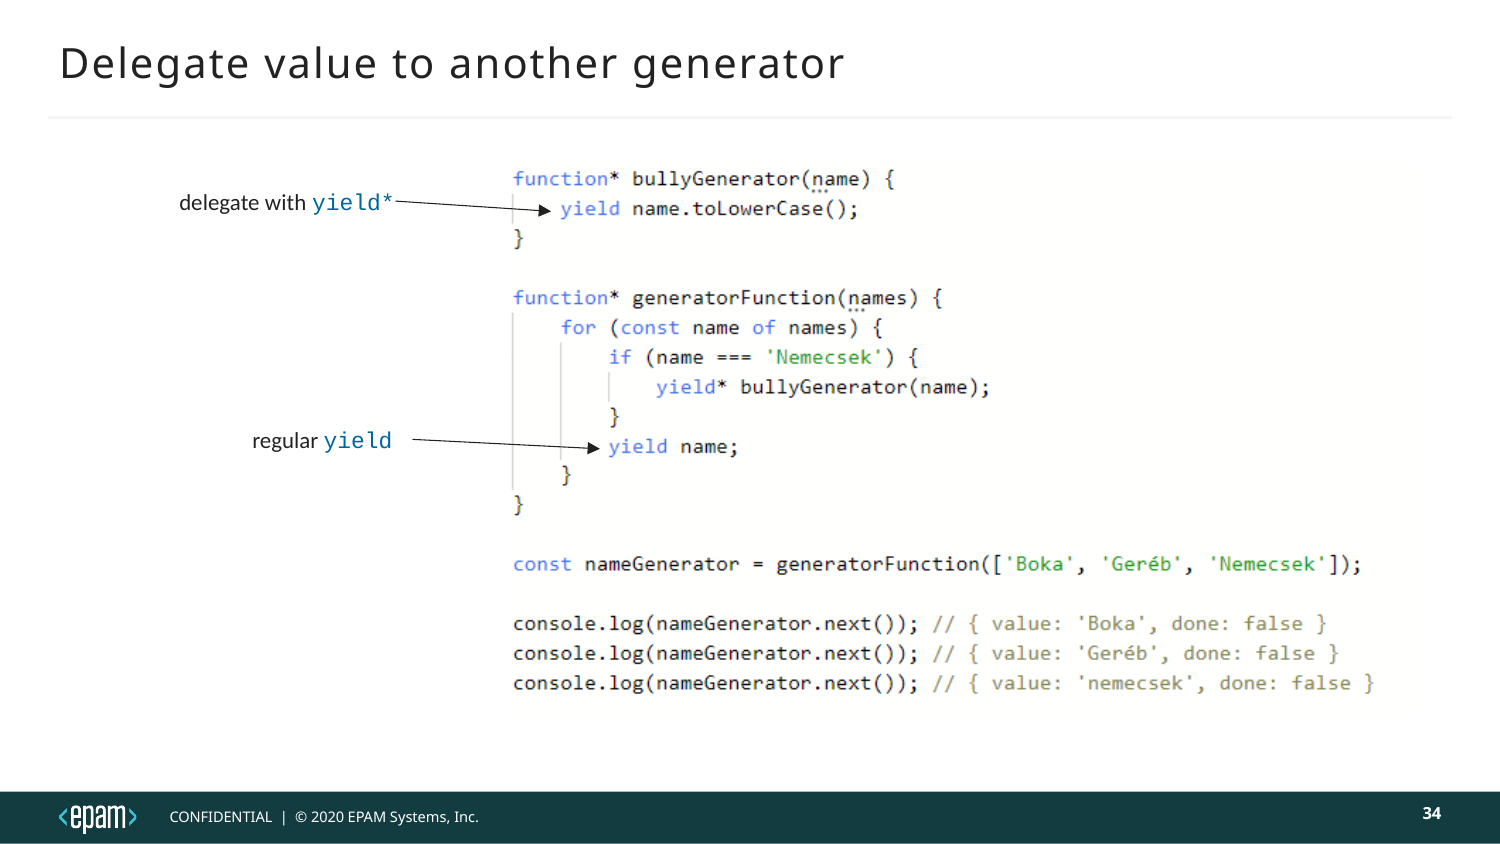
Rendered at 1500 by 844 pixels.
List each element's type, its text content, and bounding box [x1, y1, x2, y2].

text_box delegate with yield* [164, 179, 436, 222]
title Delegate value to another generator [59, 37, 1442, 87]
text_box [412, 439, 600, 449]
text_box regular yield [237, 417, 436, 461]
slide_number 34 [1216, 791, 1442, 844]
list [505, 160, 1415, 719]
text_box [395, 200, 552, 212]
